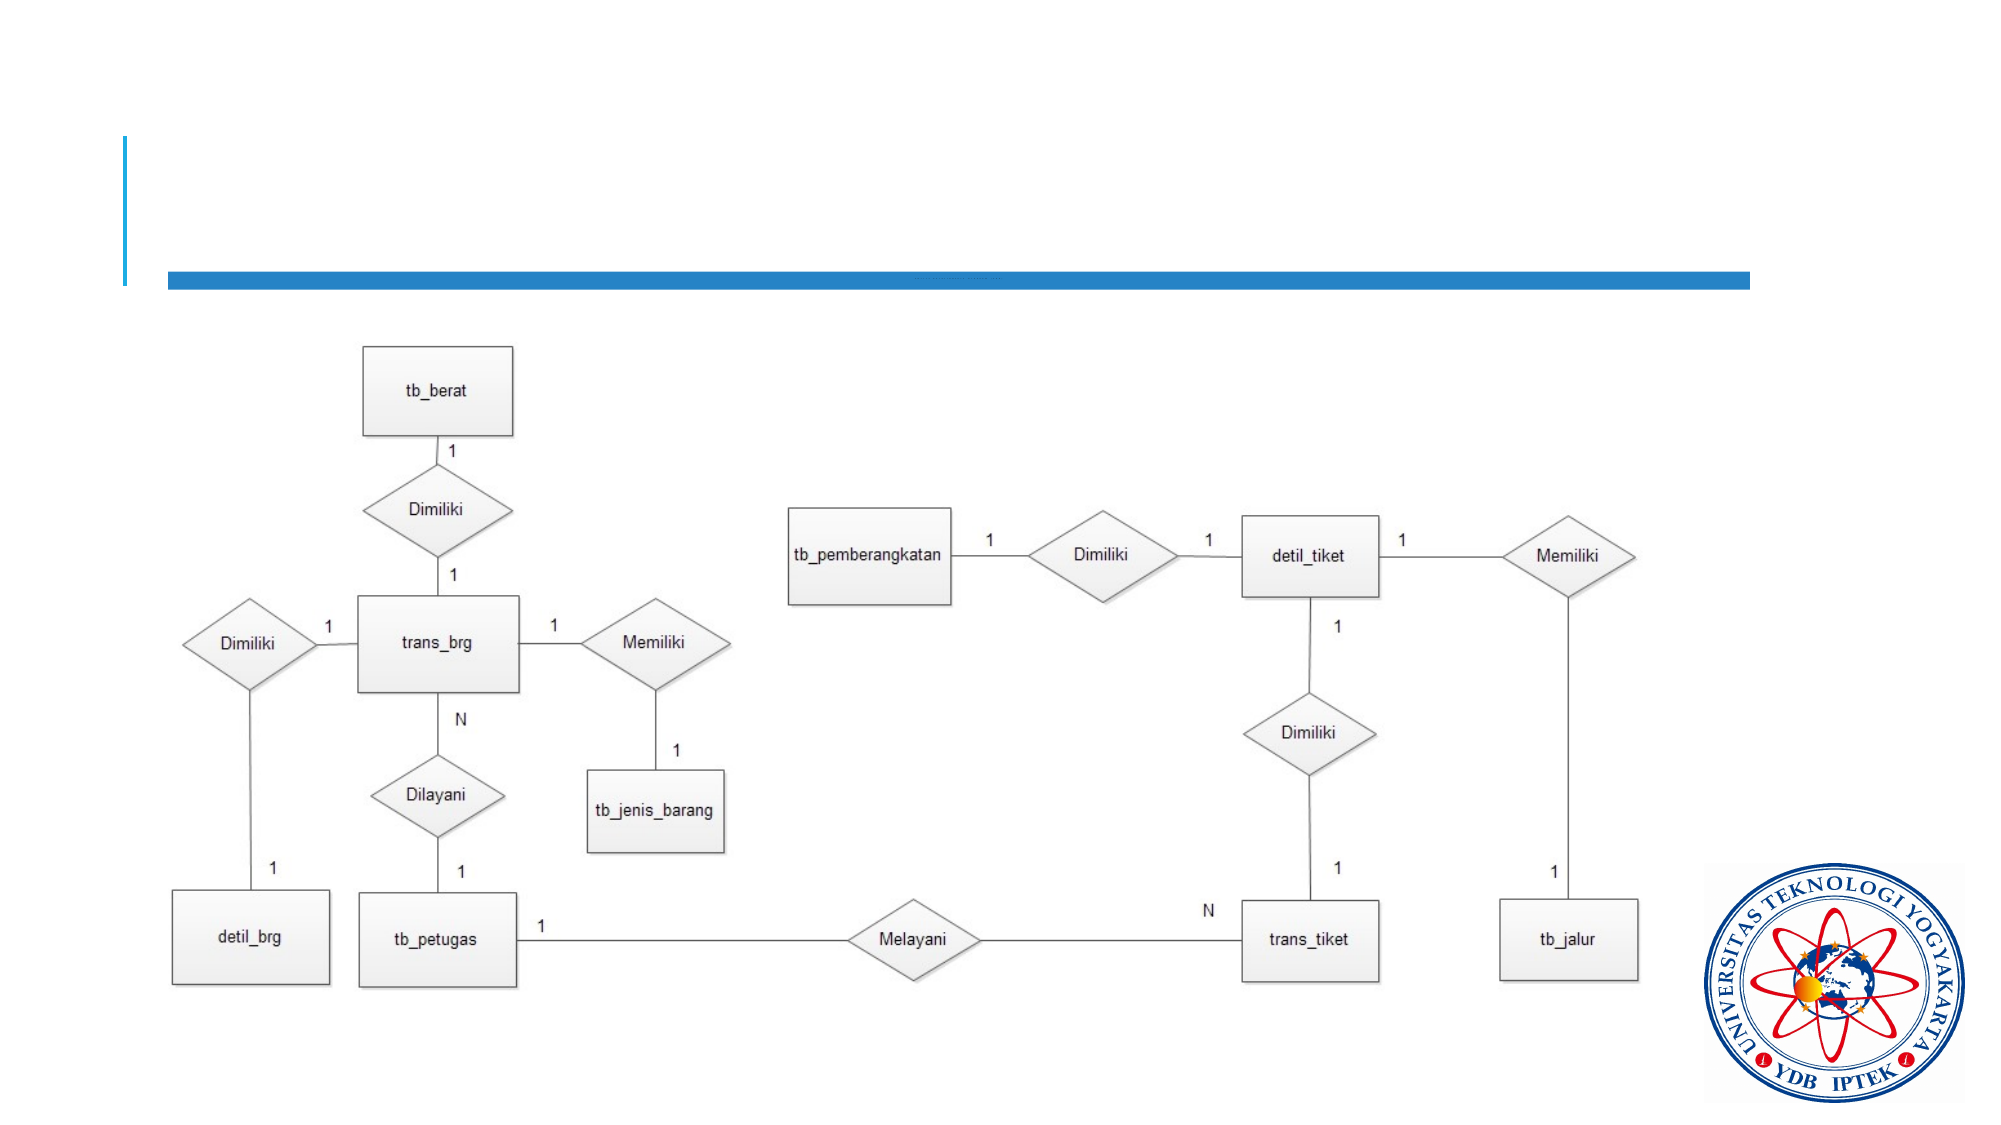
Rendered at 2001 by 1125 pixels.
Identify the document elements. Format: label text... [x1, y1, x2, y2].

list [167, 341, 1650, 1003]
title Entity Relationship Diagram (ERD) [168, 271, 1750, 290]
picture [1704, 862, 1965, 1103]
